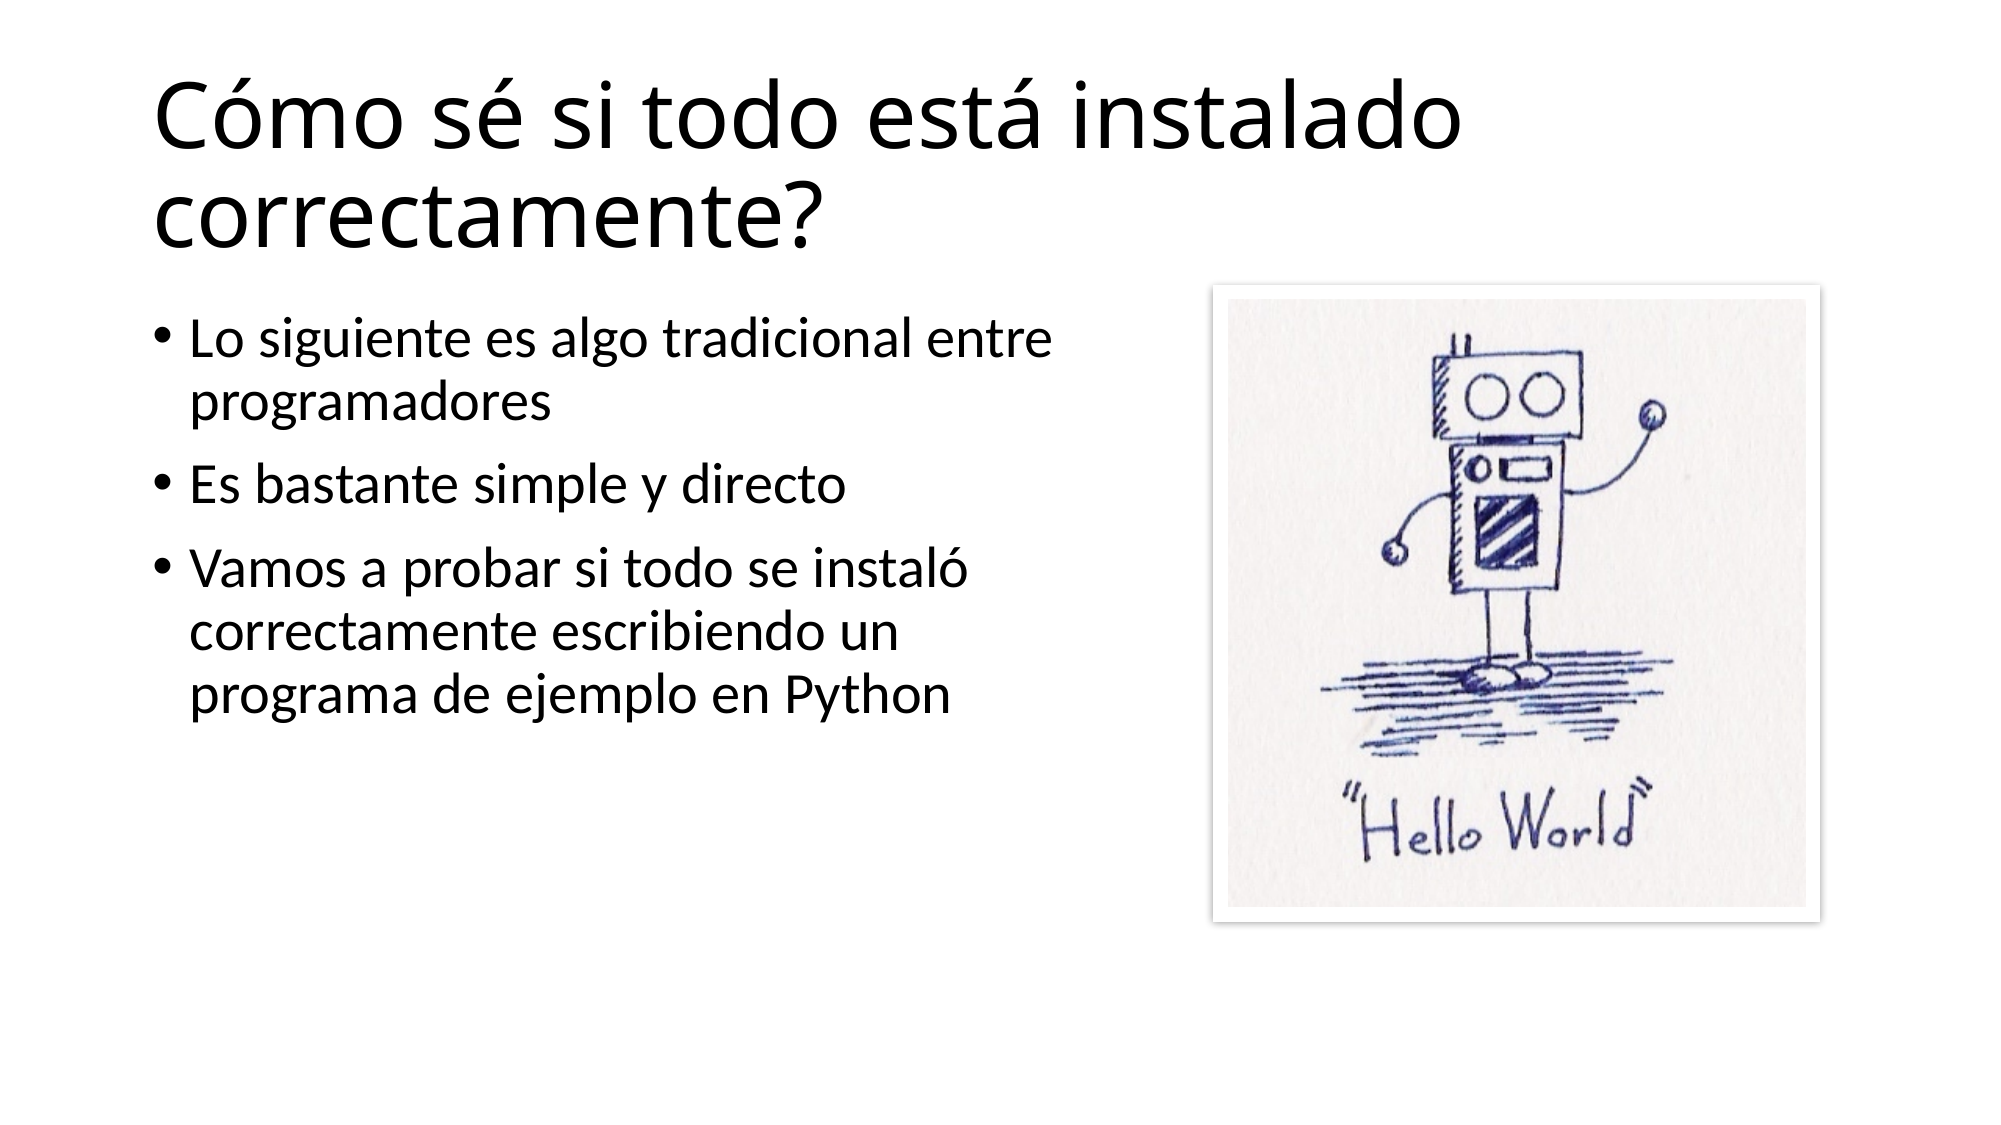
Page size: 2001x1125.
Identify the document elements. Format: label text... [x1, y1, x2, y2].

list Lo siguiente es algo tradicional entre programadores Es bastante simple y directo Vamos a probar si todo se instaló correctamente escribiendo un programa de ejemplo en Python [137, 299, 1090, 1014]
title Cómo sé si todo está instalado correctamente? [137, 59, 1863, 278]
picture [1227, 299, 1806, 908]
